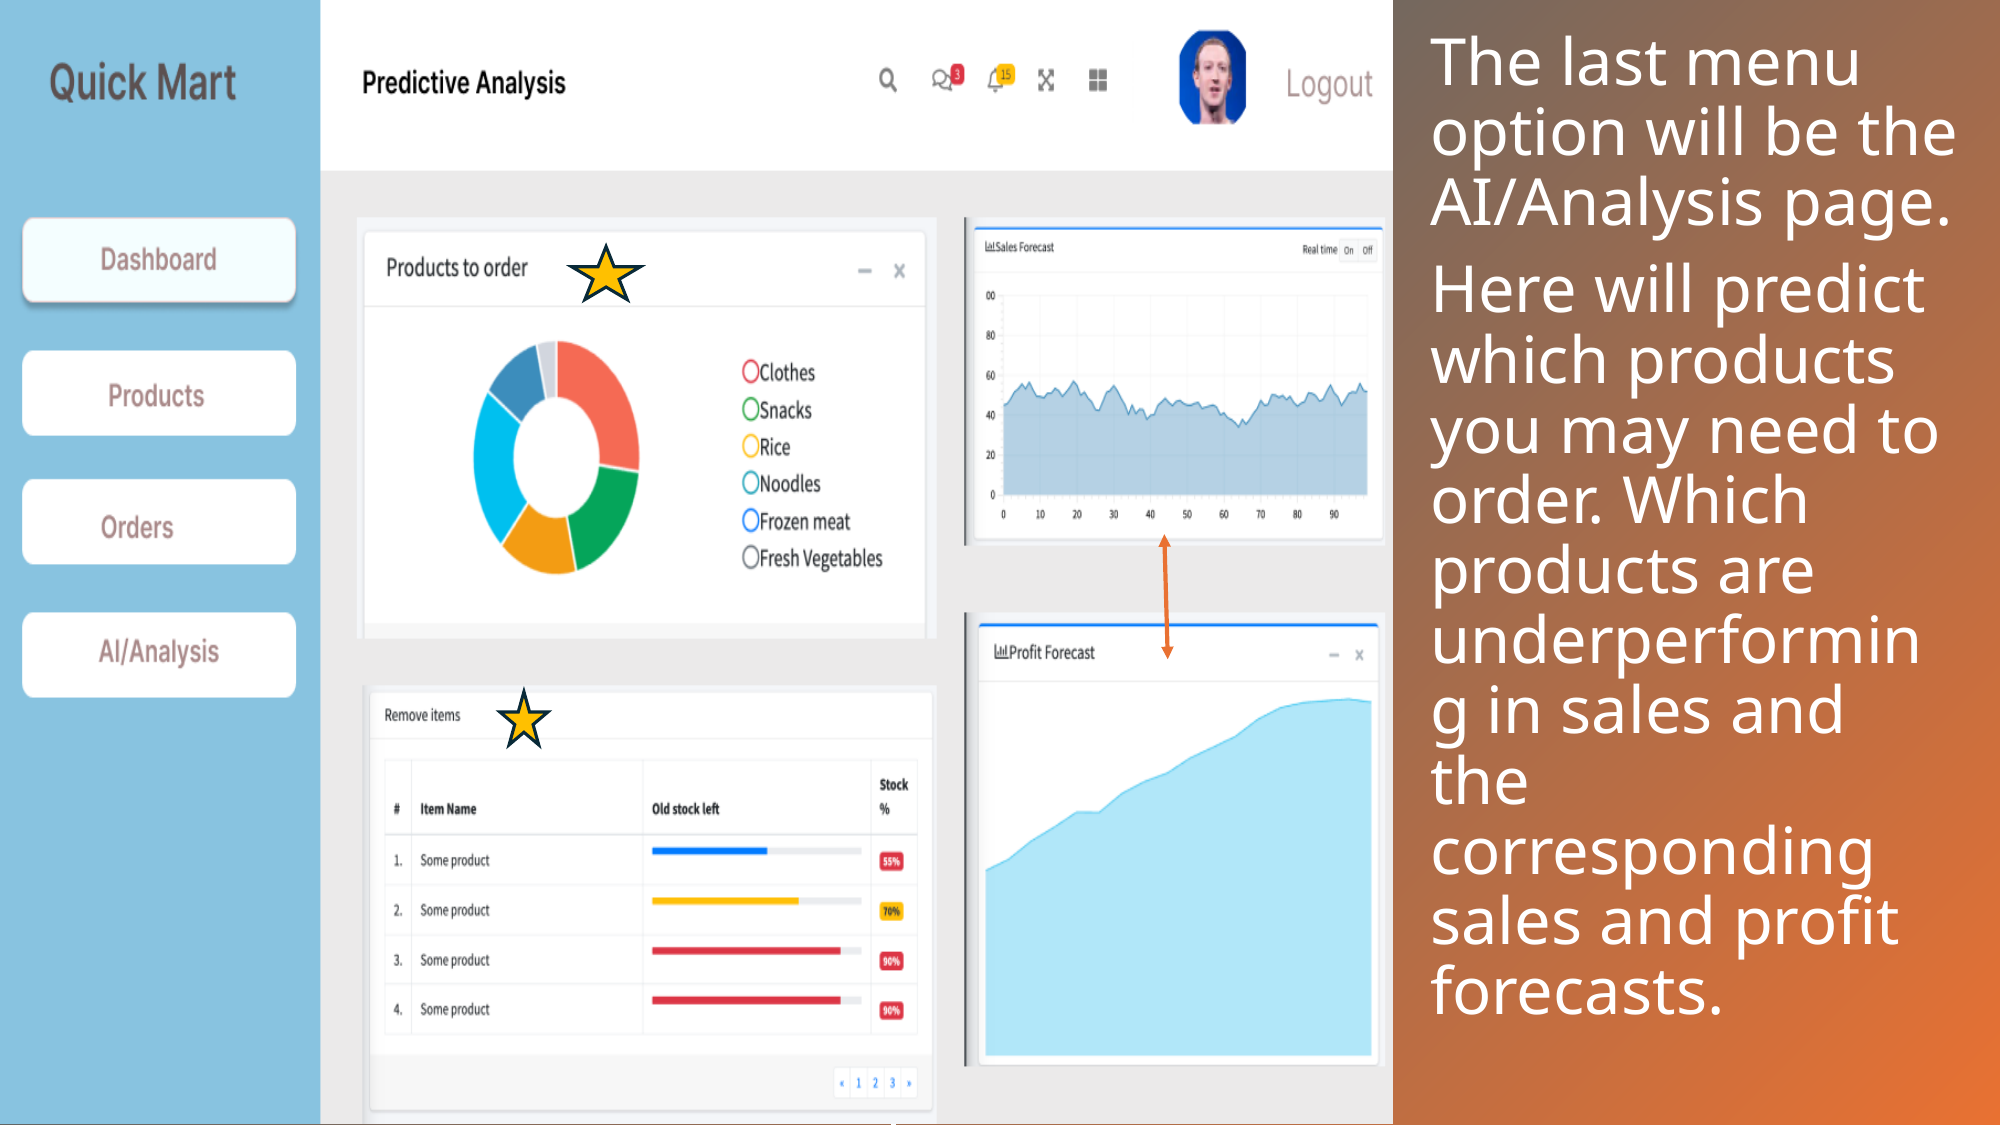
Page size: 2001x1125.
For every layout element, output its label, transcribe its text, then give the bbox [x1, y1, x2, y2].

picture [0, 0, 1393, 1124]
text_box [1163, 533, 1169, 660]
subtitle The last menu option will be the AI/Analysis page. Here will predict which products you may need to order. Which products are underperforming in sales and the corresponding sales and profit forecasts. [1414, 21, 1979, 1103]
text_box [896, 0, 2000, 1125]
